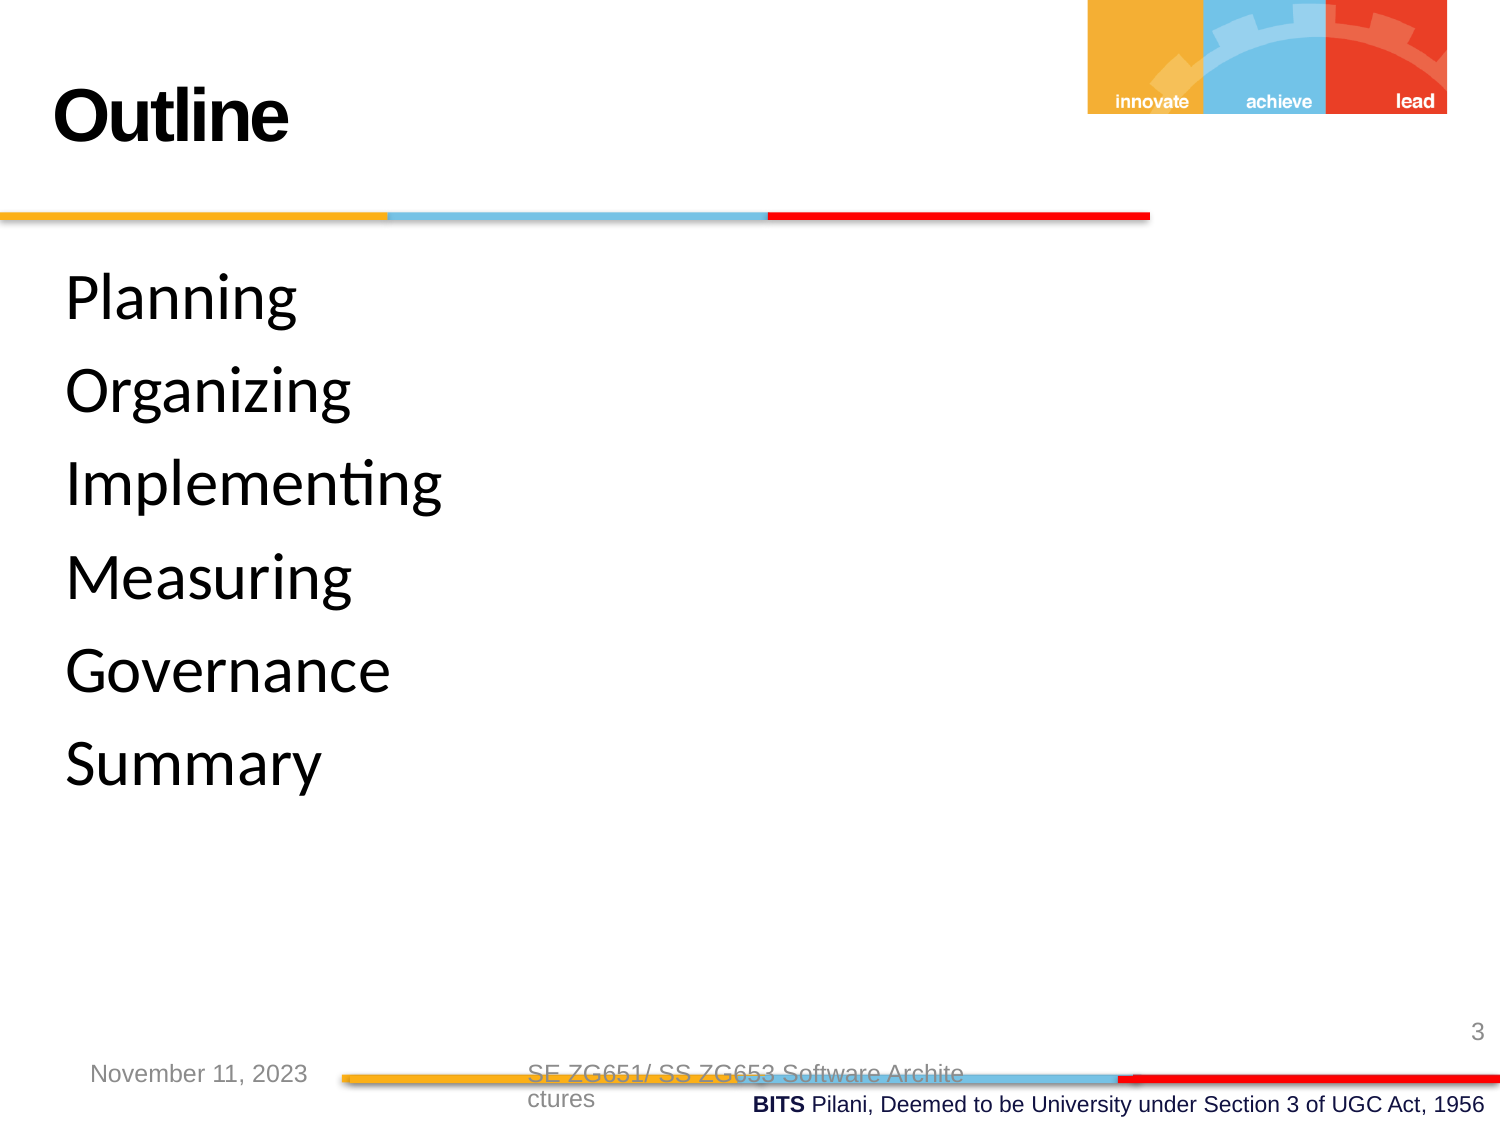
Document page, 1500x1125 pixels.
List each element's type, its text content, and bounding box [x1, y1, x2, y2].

list Outline [37, 24, 1086, 213]
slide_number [75, 1042, 425, 1103]
list Planning Organizing Implementing Measuring Governance Summary [50, 245, 1400, 988]
footer SE ZG651/ SS ZG653 Software Architectures [512, 1042, 988, 1103]
slide_number 3 [1149, 1000, 1500, 1061]
picture [1087, 0, 1448, 114]
